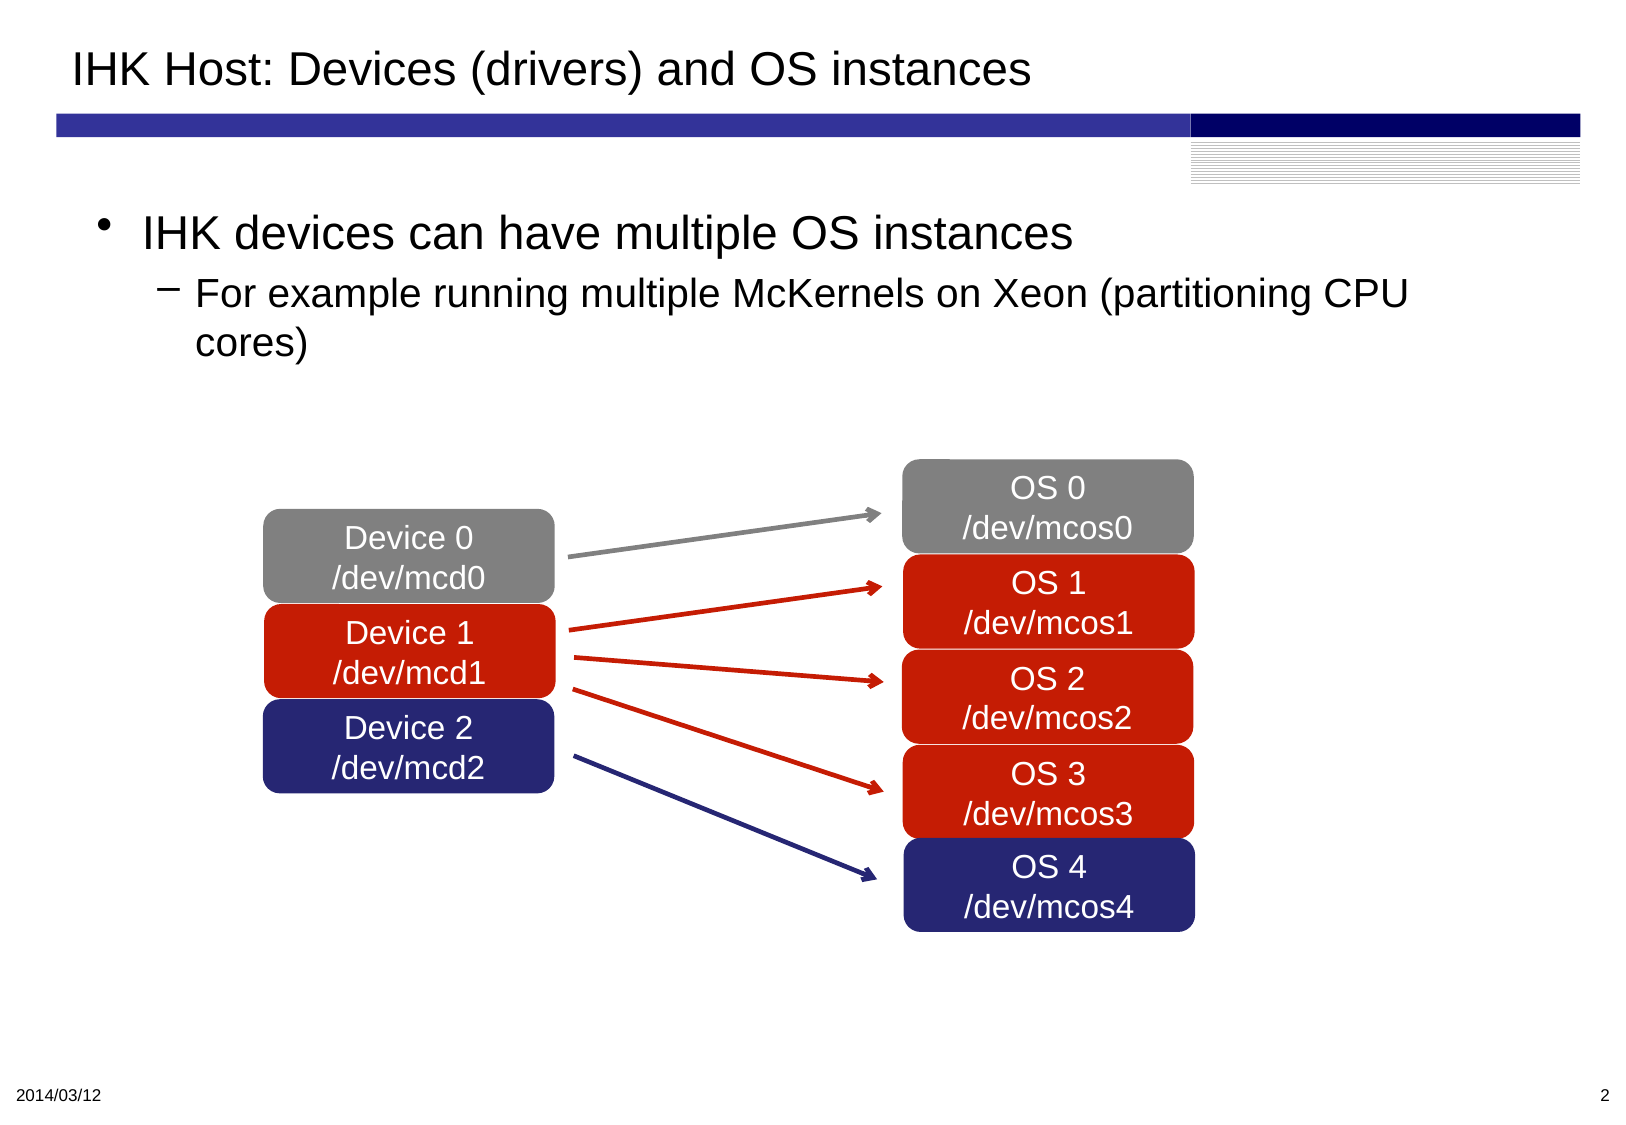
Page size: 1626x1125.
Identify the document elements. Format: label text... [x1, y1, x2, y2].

text_box OS 1 /dev/mcos1 [903, 554, 1195, 649]
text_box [567, 512, 882, 558]
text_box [572, 688, 884, 792]
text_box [573, 657, 884, 683]
text_box Device 0 /dev/mcd0 [263, 508, 555, 603]
text_box OS 3 /dev/mcos3 [902, 744, 1195, 838]
text_box OS 2 /dev/mcos2 [901, 649, 1194, 744]
text_box OS 4 /dev/mcos4 [903, 837, 1196, 932]
slide_number 2 [1537, 1076, 1625, 1125]
text_box OS 0 /dev/mcos0 [902, 459, 1194, 554]
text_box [568, 586, 883, 631]
text_box Device 1 /dev/mcd1 [264, 603, 556, 699]
title IHK Host: Devices (drivers) and OS instances [56, 19, 1581, 114]
text_box Device 2 /dev/mcd2 [262, 699, 555, 794]
list IHK devices can have multiple OS instances For example running multiple McKernels on Xeon (partitioning CPU cores) Device minor numbers are assigned automatically during initialization/creation by IHK core [81, 194, 1544, 1053]
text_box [573, 755, 878, 880]
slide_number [0, 1076, 142, 1125]
